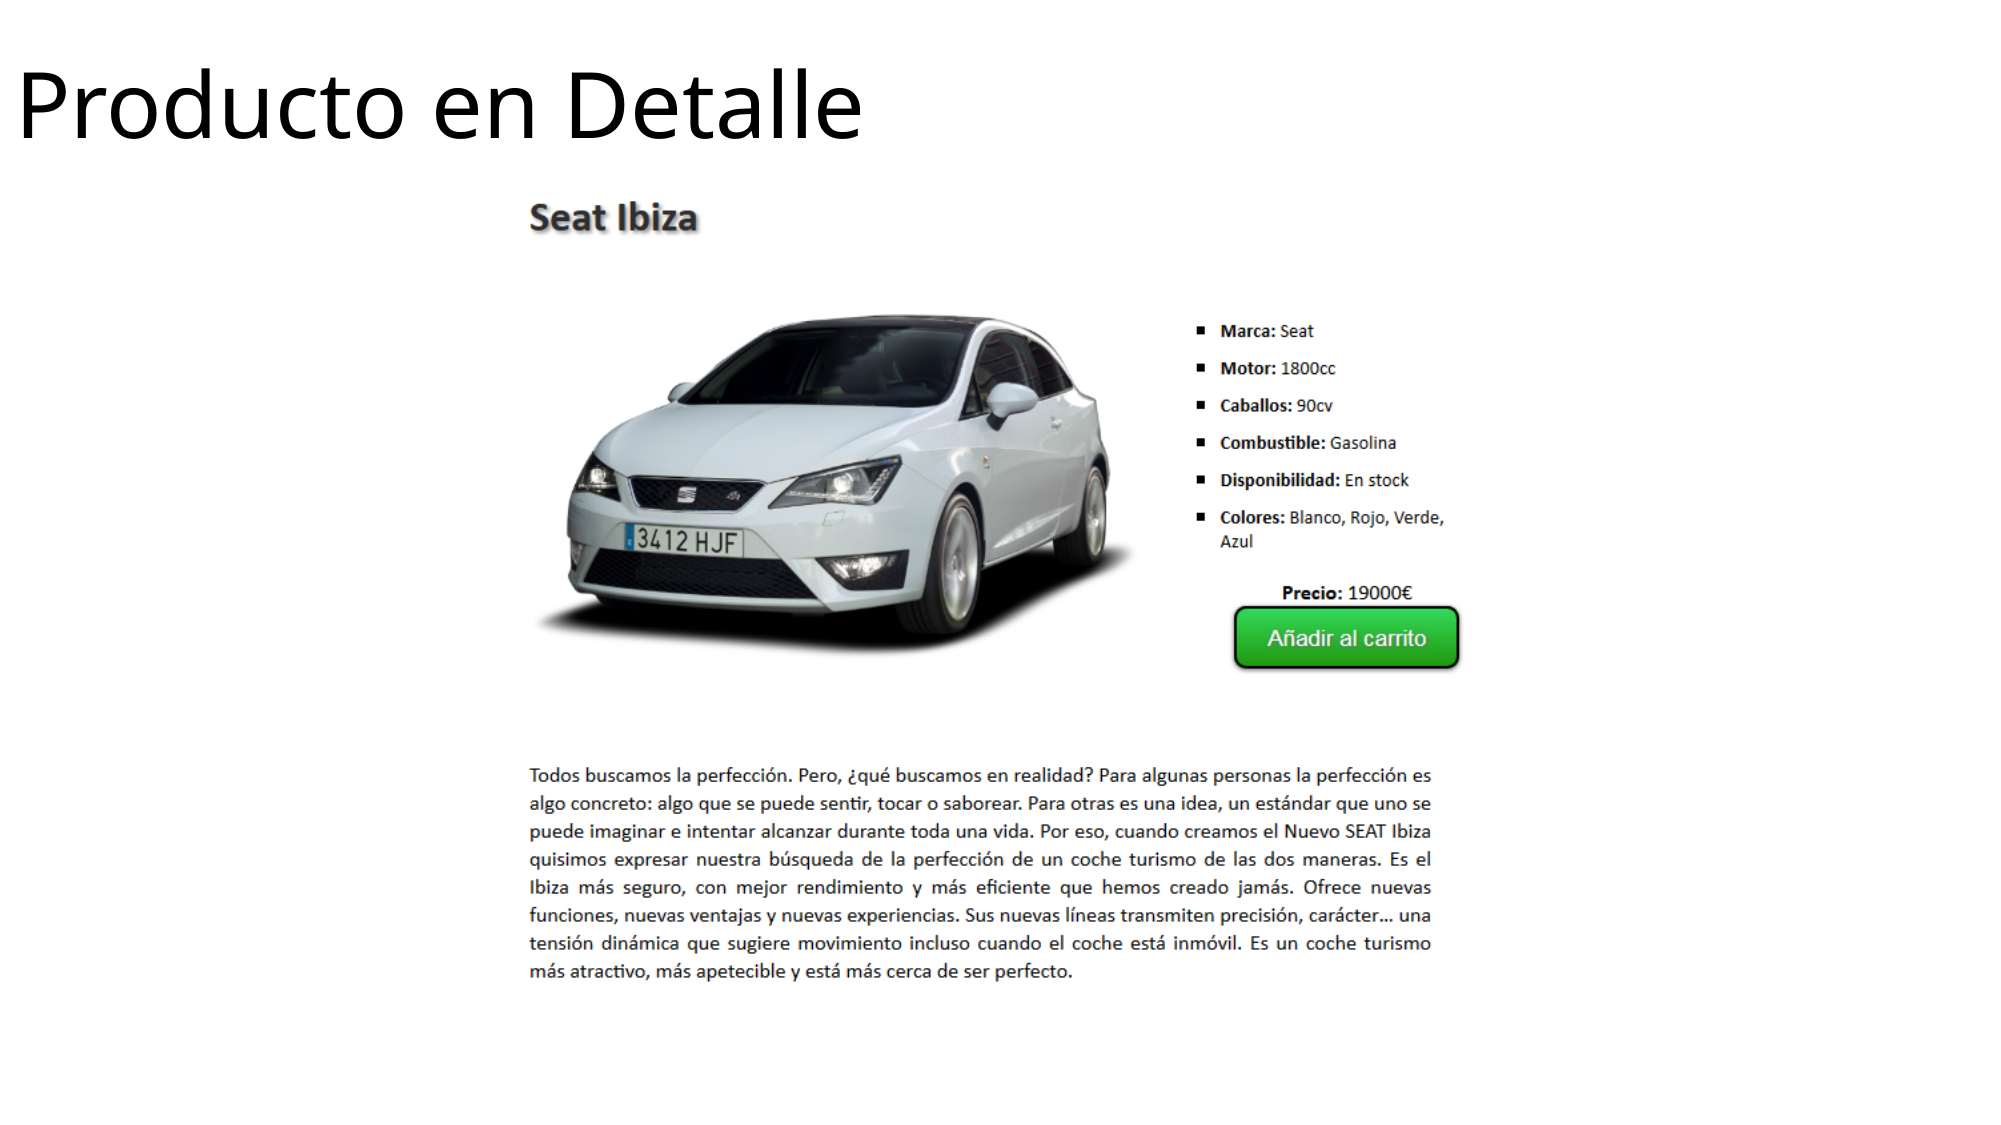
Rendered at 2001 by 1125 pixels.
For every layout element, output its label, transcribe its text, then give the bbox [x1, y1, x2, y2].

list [238, 151, 1754, 1072]
title Producto en Detalle [0, 0, 1725, 218]
